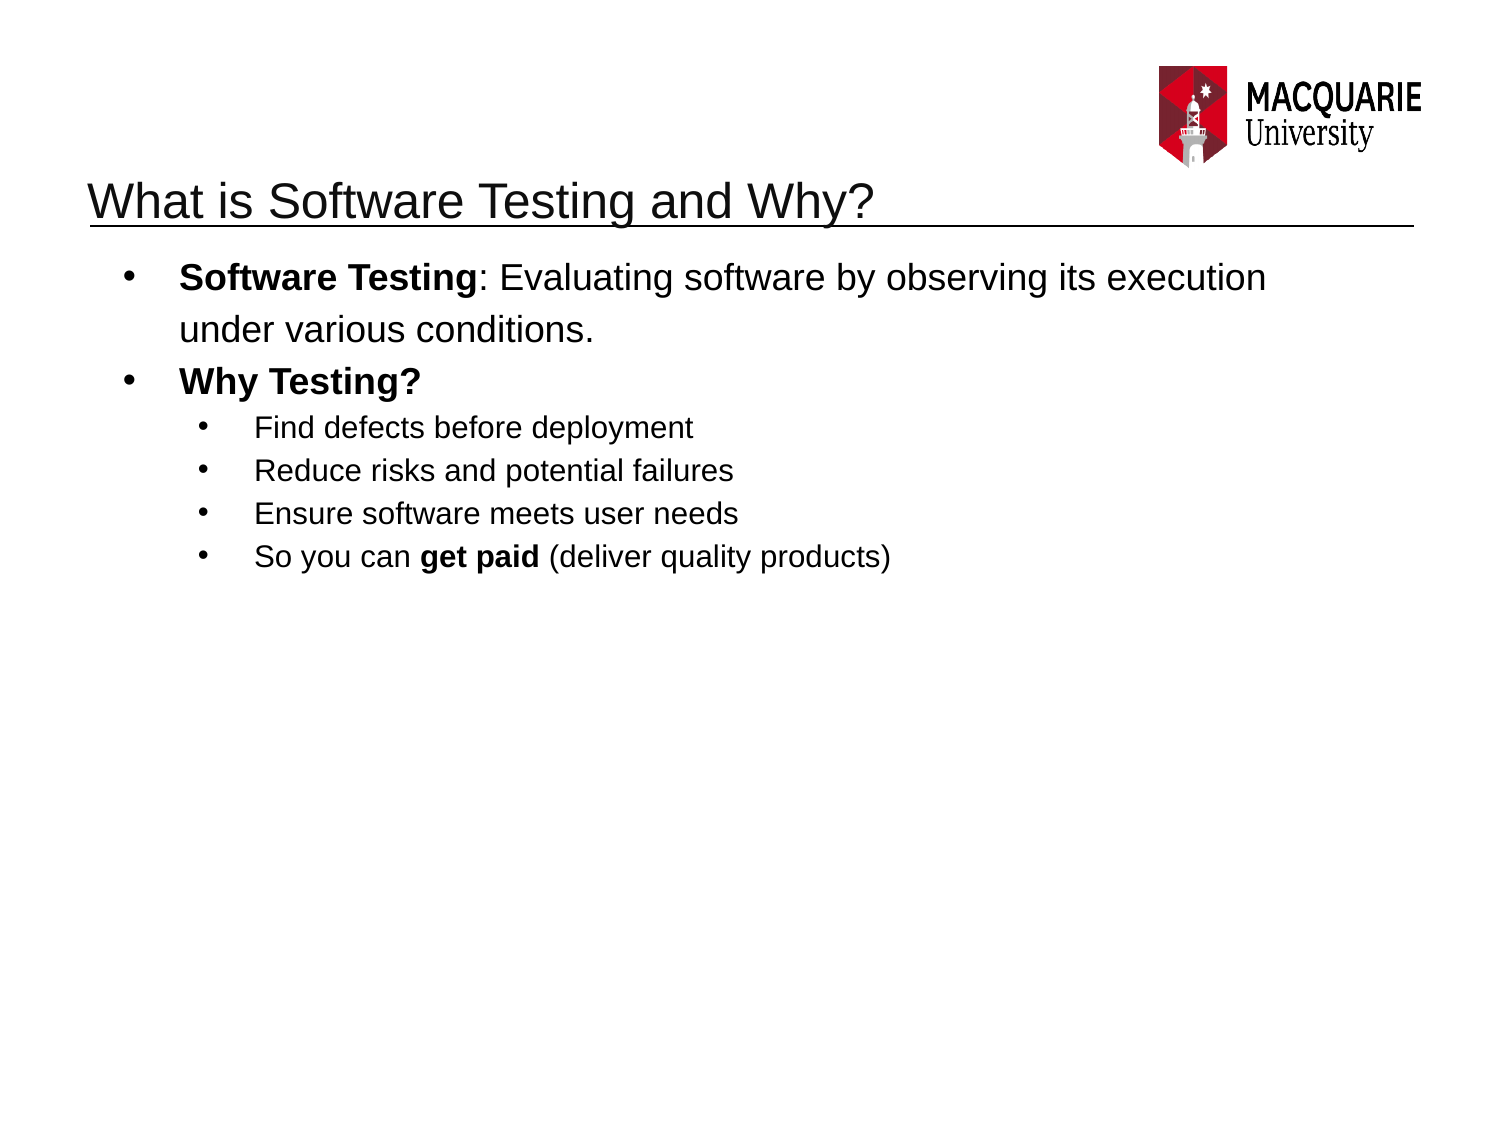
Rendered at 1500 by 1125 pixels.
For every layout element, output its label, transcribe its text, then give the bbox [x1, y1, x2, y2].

list Software Testing: Evaluating software by observing its execution under various conditions. Why Testing? Find defects before deployment Reduce risks and potential failures Ensure software meets user needs So you can get paid (deliver quality products) [89, 231, 1383, 946]
title What is Software Testing and Why? [72, 93, 1366, 311]
picture [1159, 66, 1421, 171]
